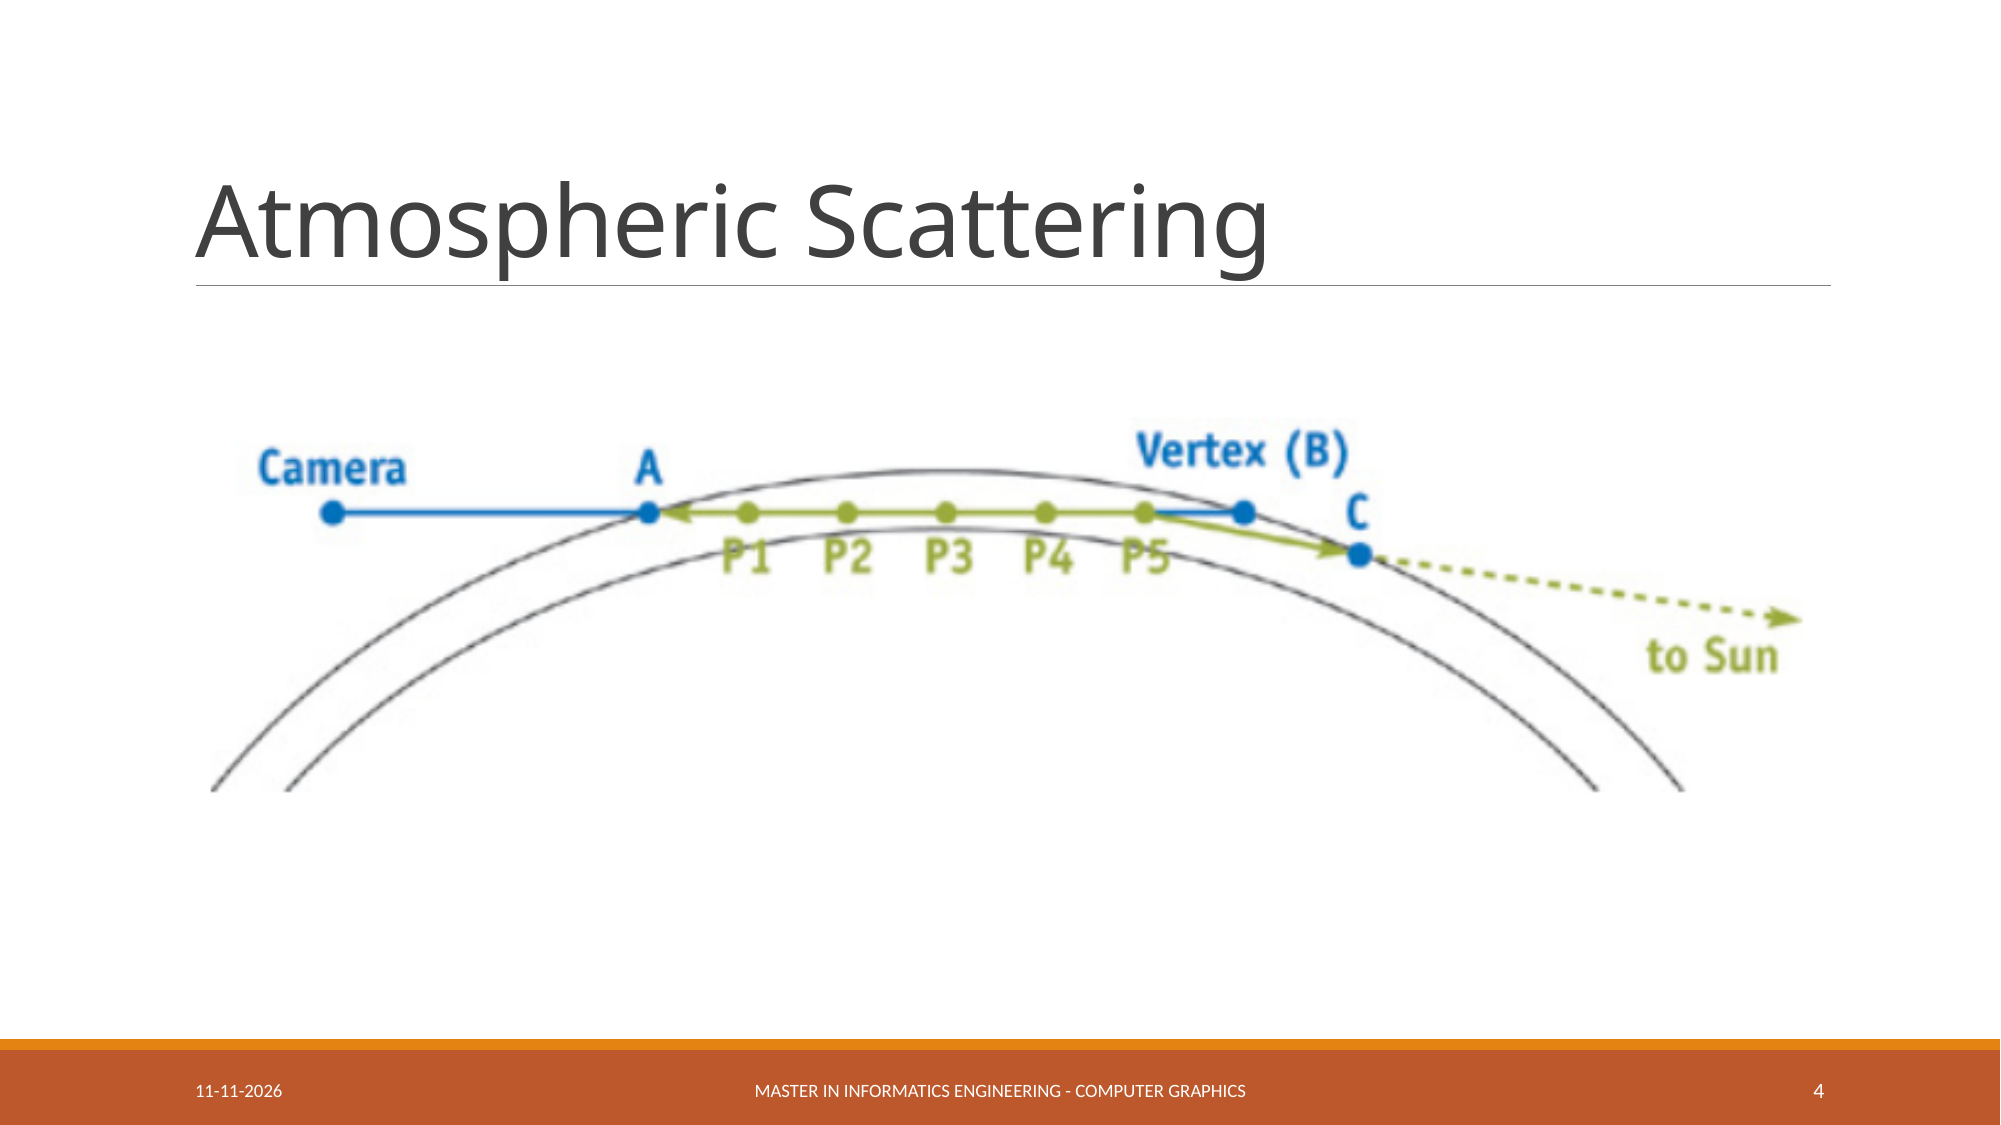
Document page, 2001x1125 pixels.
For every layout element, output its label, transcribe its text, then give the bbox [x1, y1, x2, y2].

footer Master in Informatics Engineering - Computer Graphics [604, 1059, 1396, 1120]
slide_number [180, 1059, 586, 1120]
title Atmospheric Scattering [180, 47, 1830, 285]
slide_number 4 [1624, 1059, 1840, 1120]
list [179, 393, 1831, 823]
